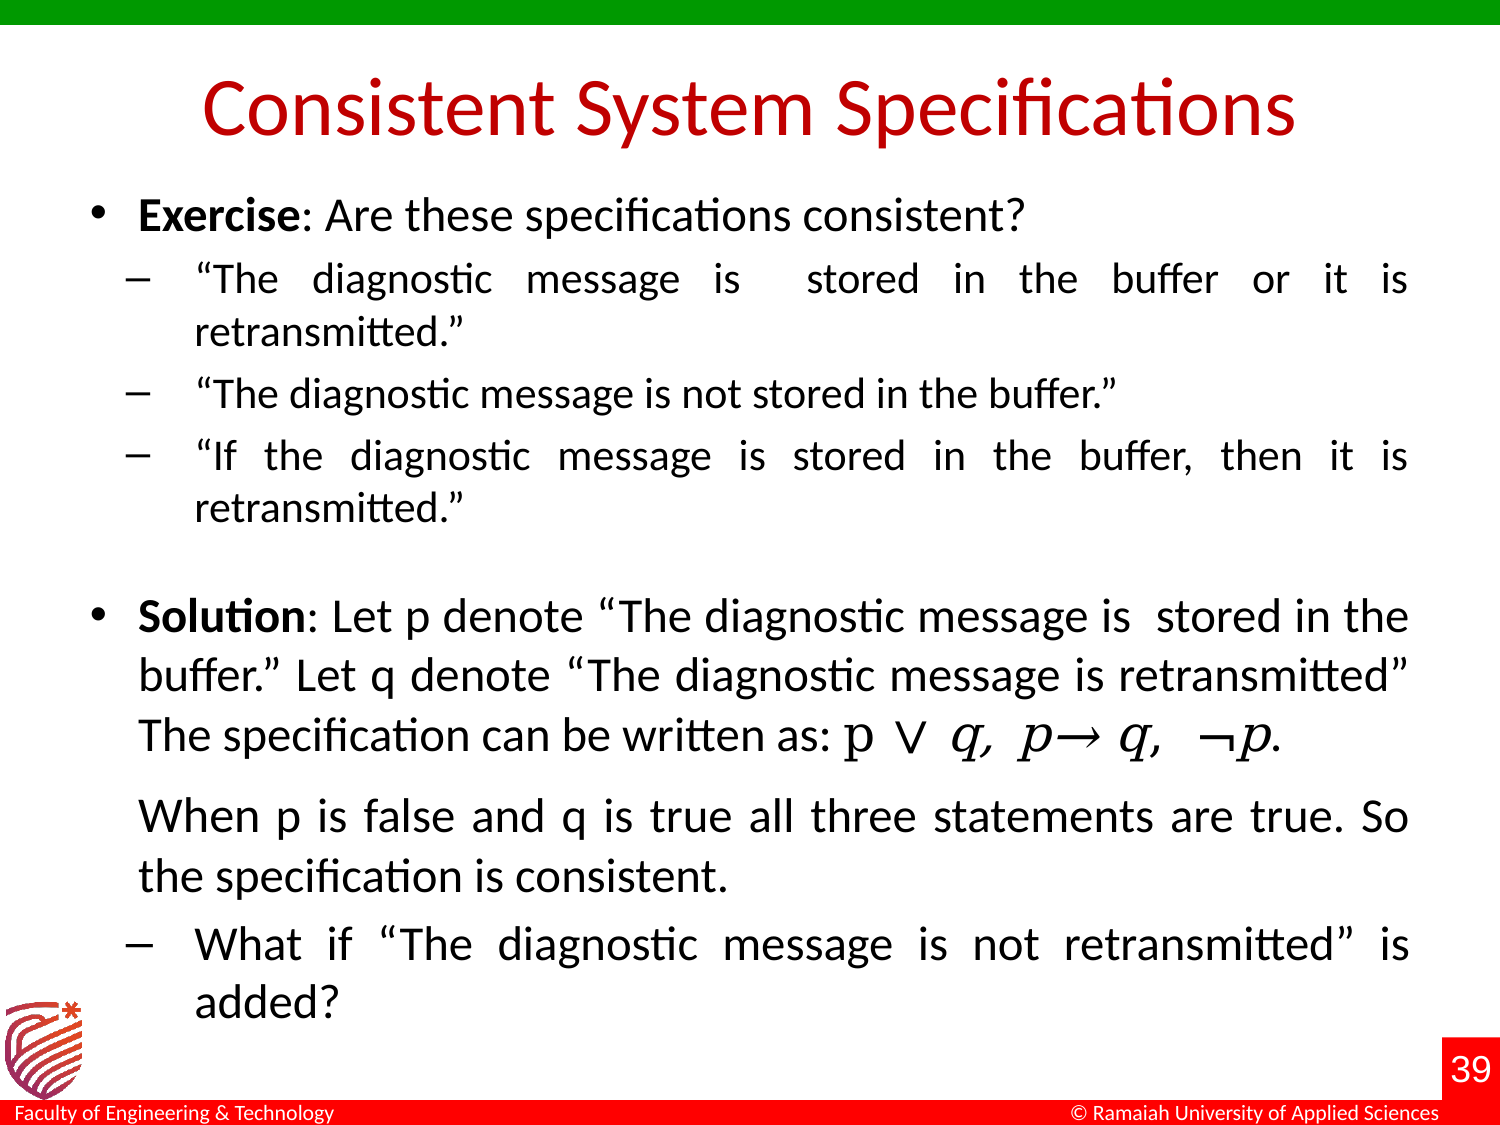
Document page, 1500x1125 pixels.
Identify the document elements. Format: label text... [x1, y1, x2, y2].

list Exercise: Are these specifications consistent? “The diagnostic message is stored in the buffer or it is retransmitted.” “The diagnostic message is not stored in the buffer.” “If the diagnostic message is stored in the buffer, then it is retransmitted.” Solution: Let p denote “The diagnostic message is stored in the buffer.” Let q denote “The diagnostic message is retransmitted” The specification can be written as: p ∨ q, p→ q, ¬p. When p is false and q is true all three statements are true. So the specification is consistent. What if “The diagnostic message is not retransmitted” is added? [75, 174, 1425, 1088]
title Consistent System Specifications [75, 45, 1425, 174]
picture [5, 1001, 82, 1100]
